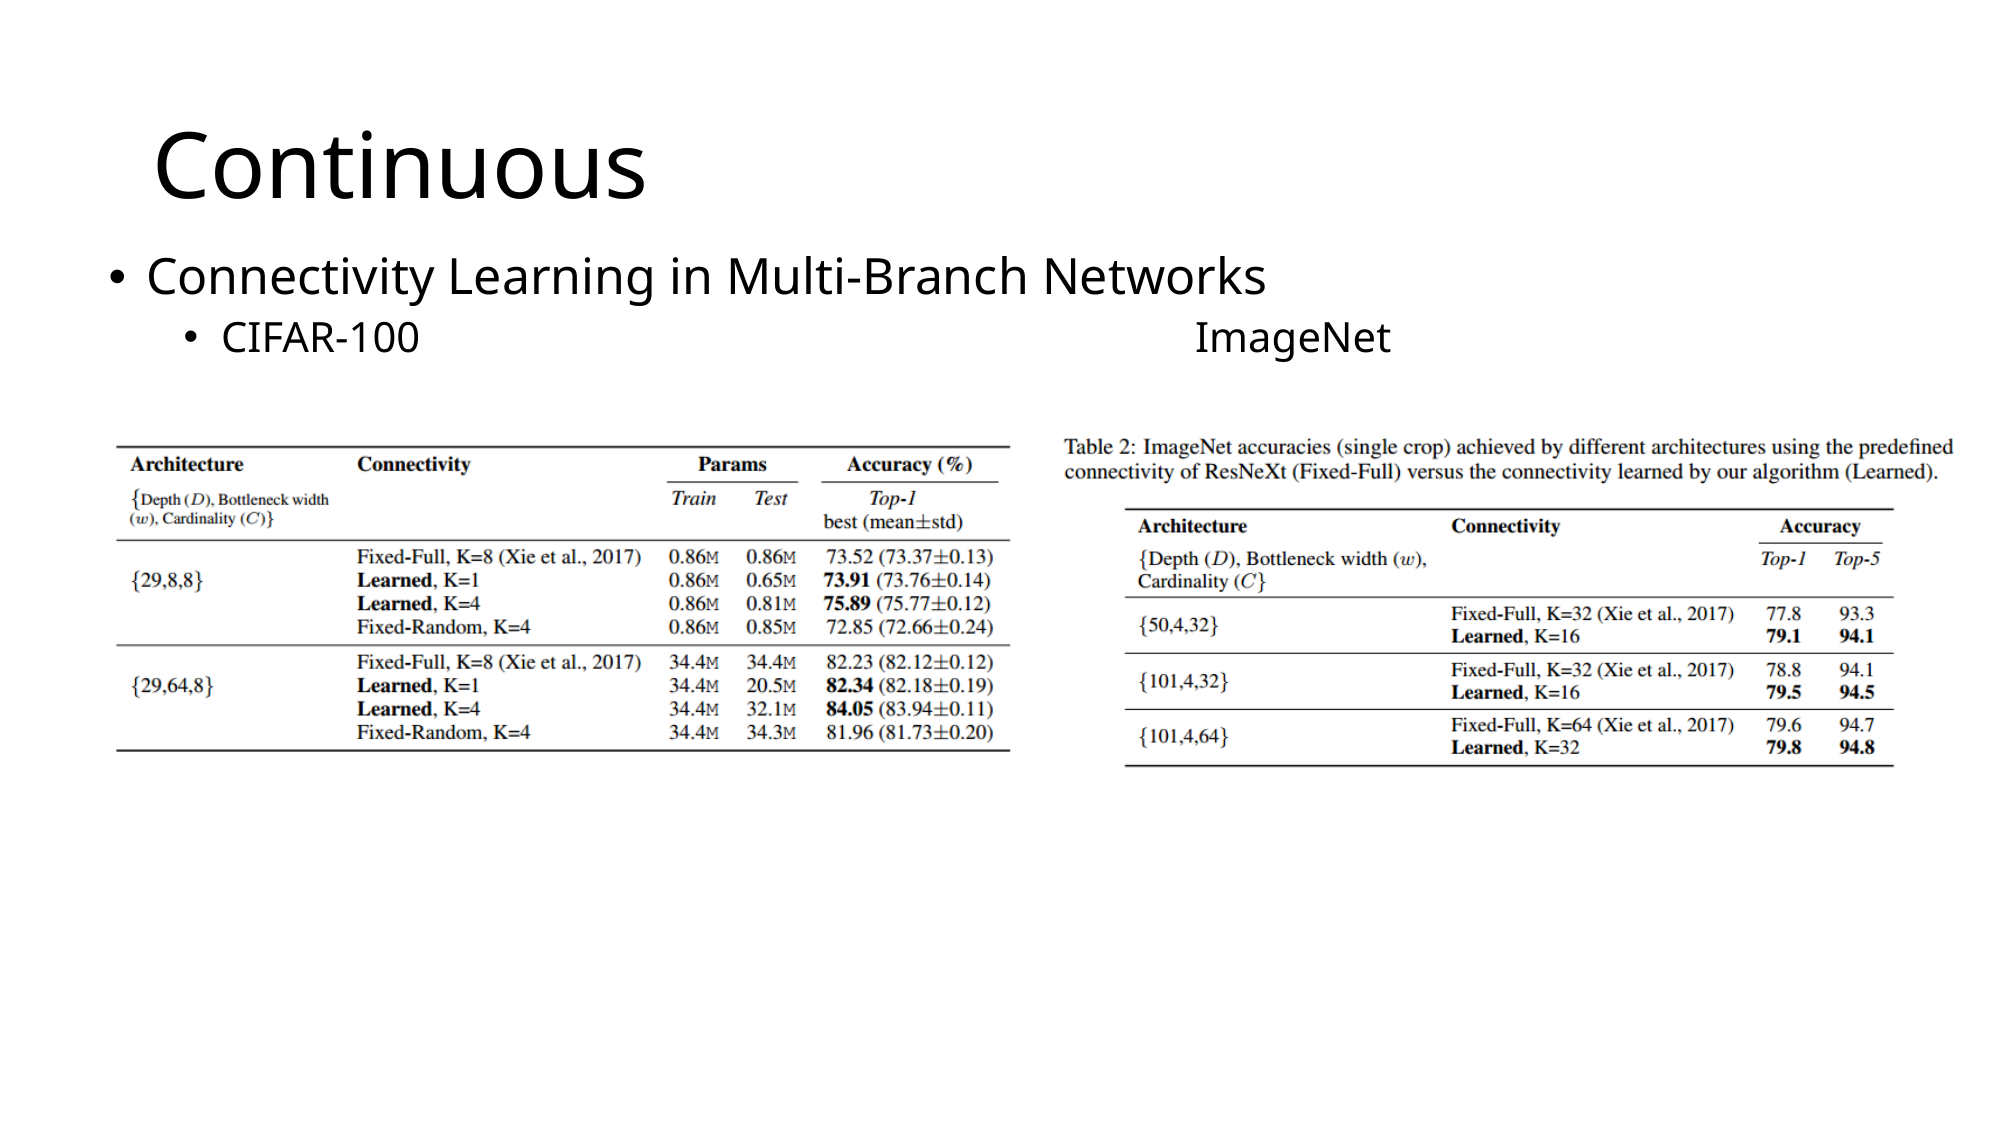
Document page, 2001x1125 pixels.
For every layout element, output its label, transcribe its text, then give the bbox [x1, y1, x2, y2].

title Continuous [137, 59, 1863, 278]
list Connectivity Learning in Multi-Branch Networks CIFAR-100 ImageNet [93, 244, 1819, 959]
picture [93, 430, 1036, 773]
picture [1057, 428, 2000, 773]
